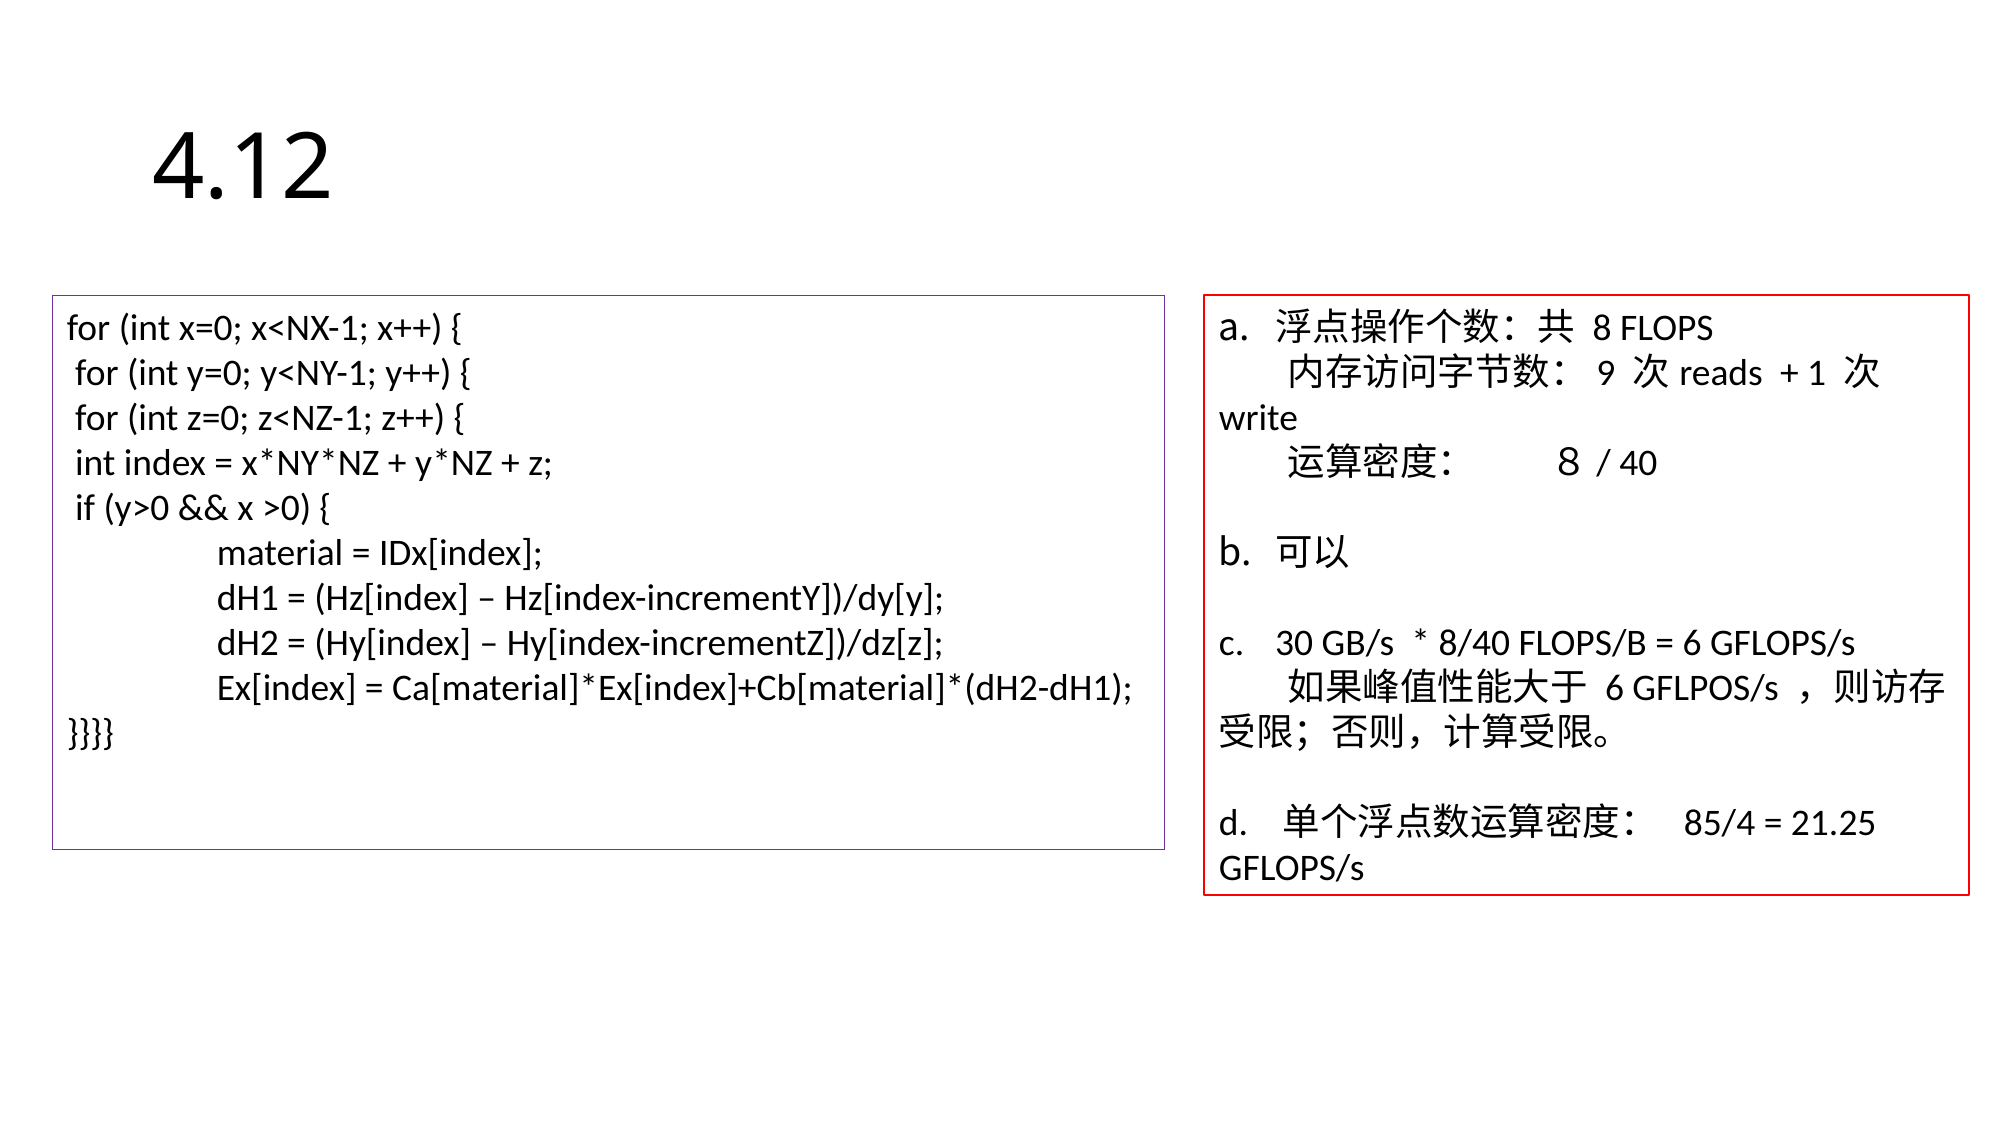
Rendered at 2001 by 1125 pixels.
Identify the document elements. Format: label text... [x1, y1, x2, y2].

text_box for (int x=0; x<NX-1; x++) { for (int y=0; y<NY-1; y++) { for (int z=0; z<NZ-1; z++) { int index = x*NY*NZ + y*NZ + z; if (y>0 && x >0) { material = IDx[index]; dH1 = (Hz[index] – Hz[index-incrementY])/dy[y]; dH2 = (Hy[index] – Hy[index-incrementZ])/dz[z]; Ex[index] = Ca[material]*Ex[index]+Cb[material]*(dH2-dH1); }}}} [52, 295, 1165, 850]
title 4.12 [137, 59, 1863, 278]
text_box 浮点操作个数：共 8 FLOPS 内存访问字节数：9 次reads + 1 次write 运算密度： ８/ 40 可以 30 GB/s * 8/40 FLOPS/B = 6 GFLOPS/s 如果峰值性能大于 6 GFLPOS/s ，则访存受限；否则，计算受限。 d. 单个浮点数运算密度： 85/4 = 21.25 GFLOPS/s [1204, 295, 1969, 895]
